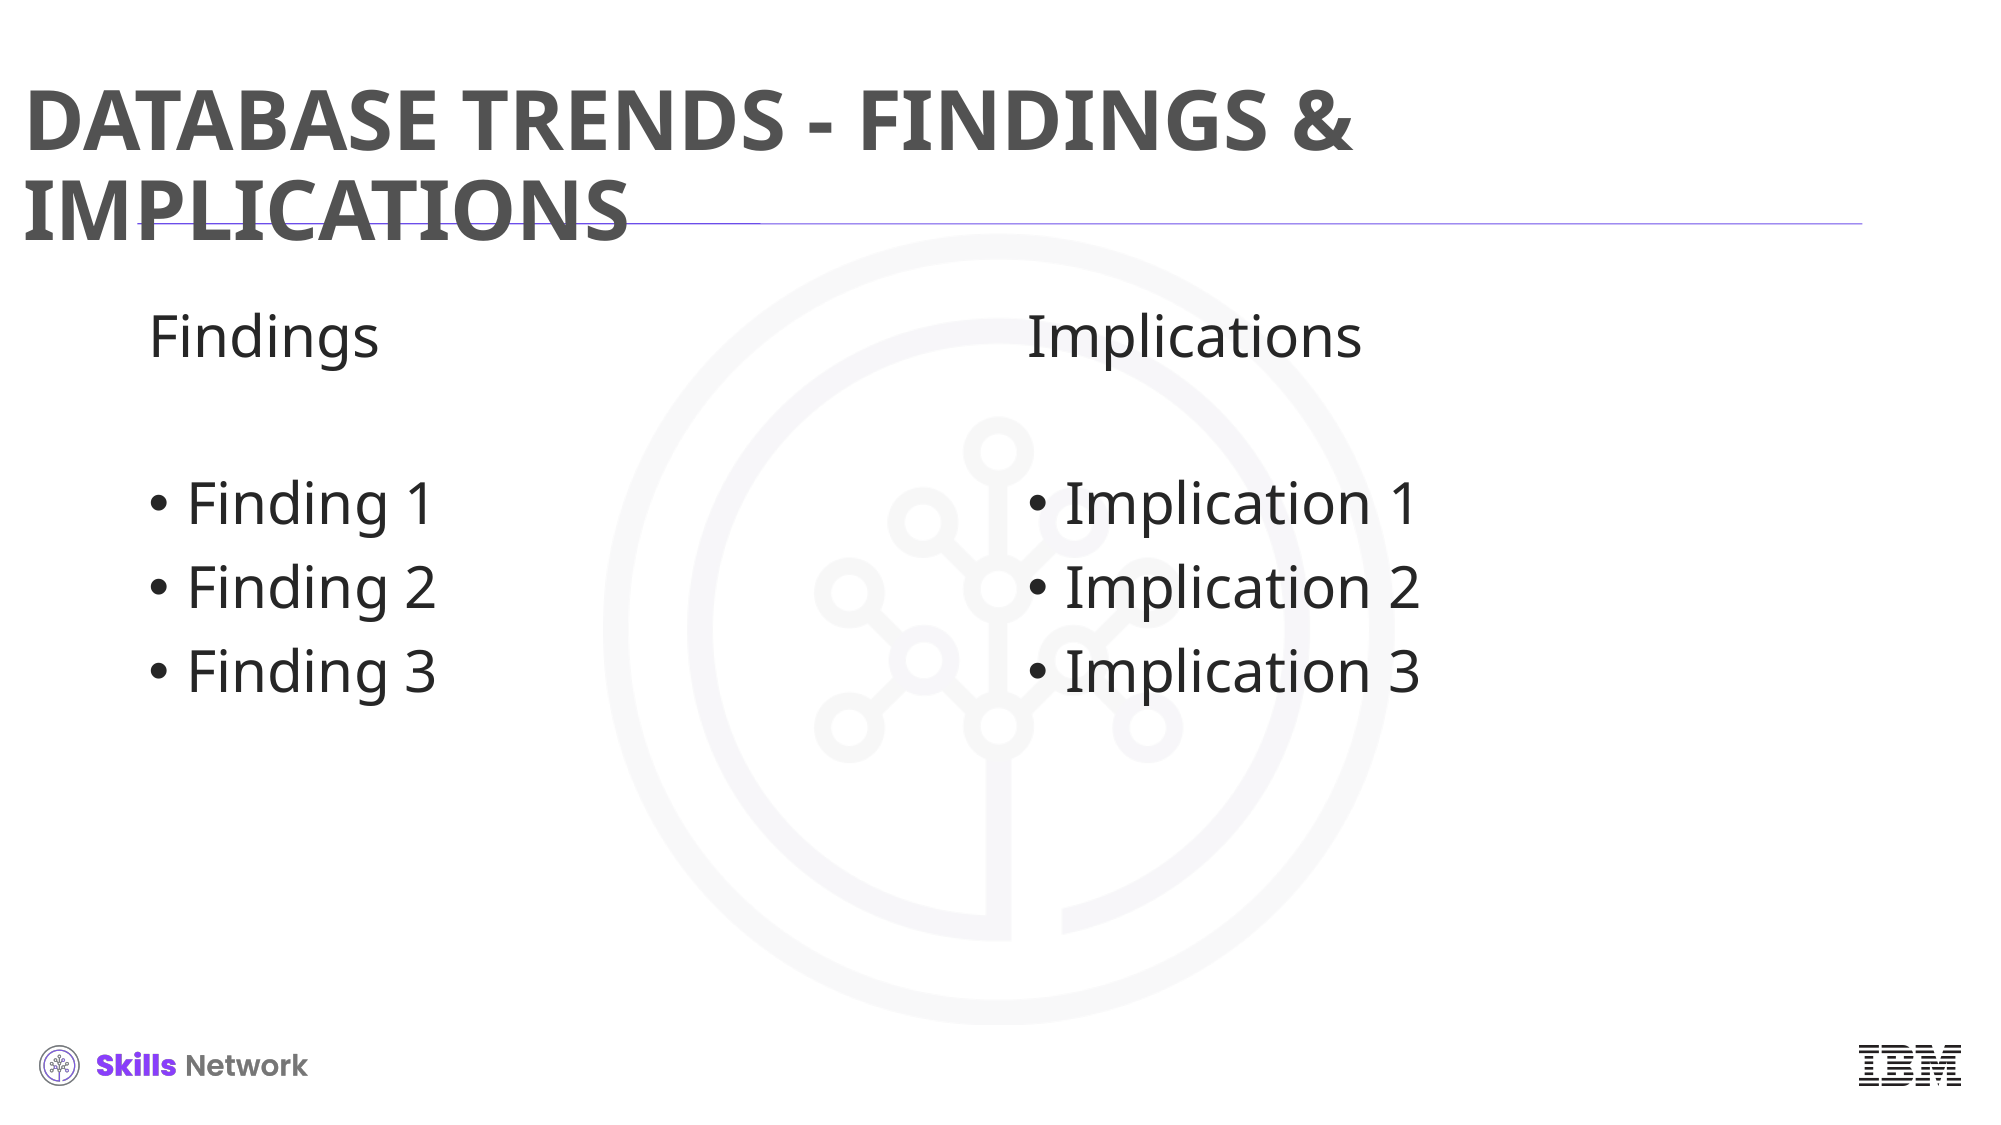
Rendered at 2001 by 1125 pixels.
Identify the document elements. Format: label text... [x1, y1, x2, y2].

title DATABASE TRENDS - FINDINGS & IMPLICATIONS [8, 59, 1992, 278]
picture [39, 1045, 308, 1086]
picture [1859, 1045, 1961, 1086]
list Findings Finding 1 Finding 2 Finding 3 [133, 299, 984, 1014]
list Implications Implication 1 Implication 2 Implication 3 [1012, 299, 1863, 1014]
